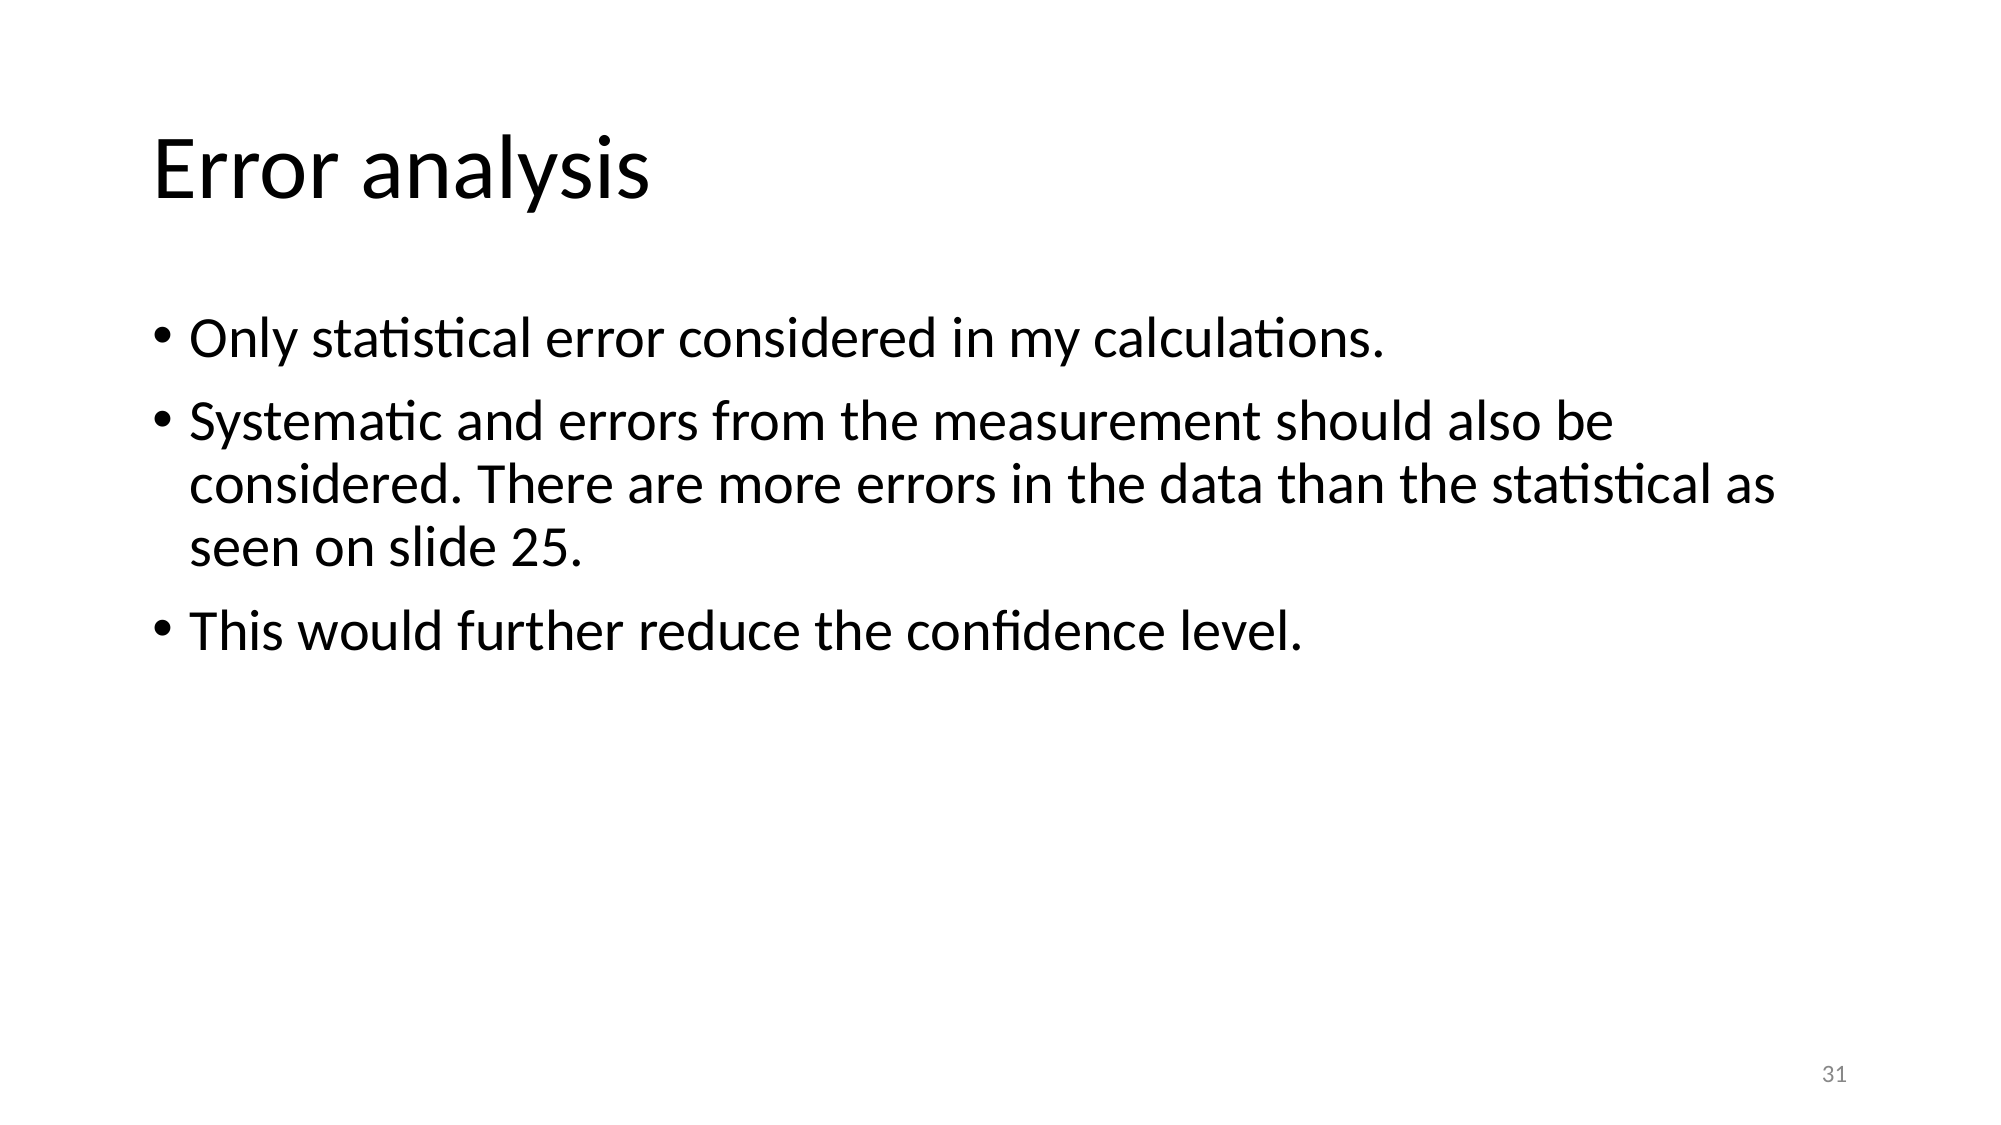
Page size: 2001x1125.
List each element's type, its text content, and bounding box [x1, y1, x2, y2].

title Error analysis [137, 59, 1863, 278]
slide_number ‹#› [1412, 1042, 1863, 1103]
list Only statistical error considered in my calculations. Systematic and errors from the measurement should also be considered. There are more errors in the data than the statistical as seen on slide 25. This would further reduce the confidence level. [137, 299, 1863, 1014]
